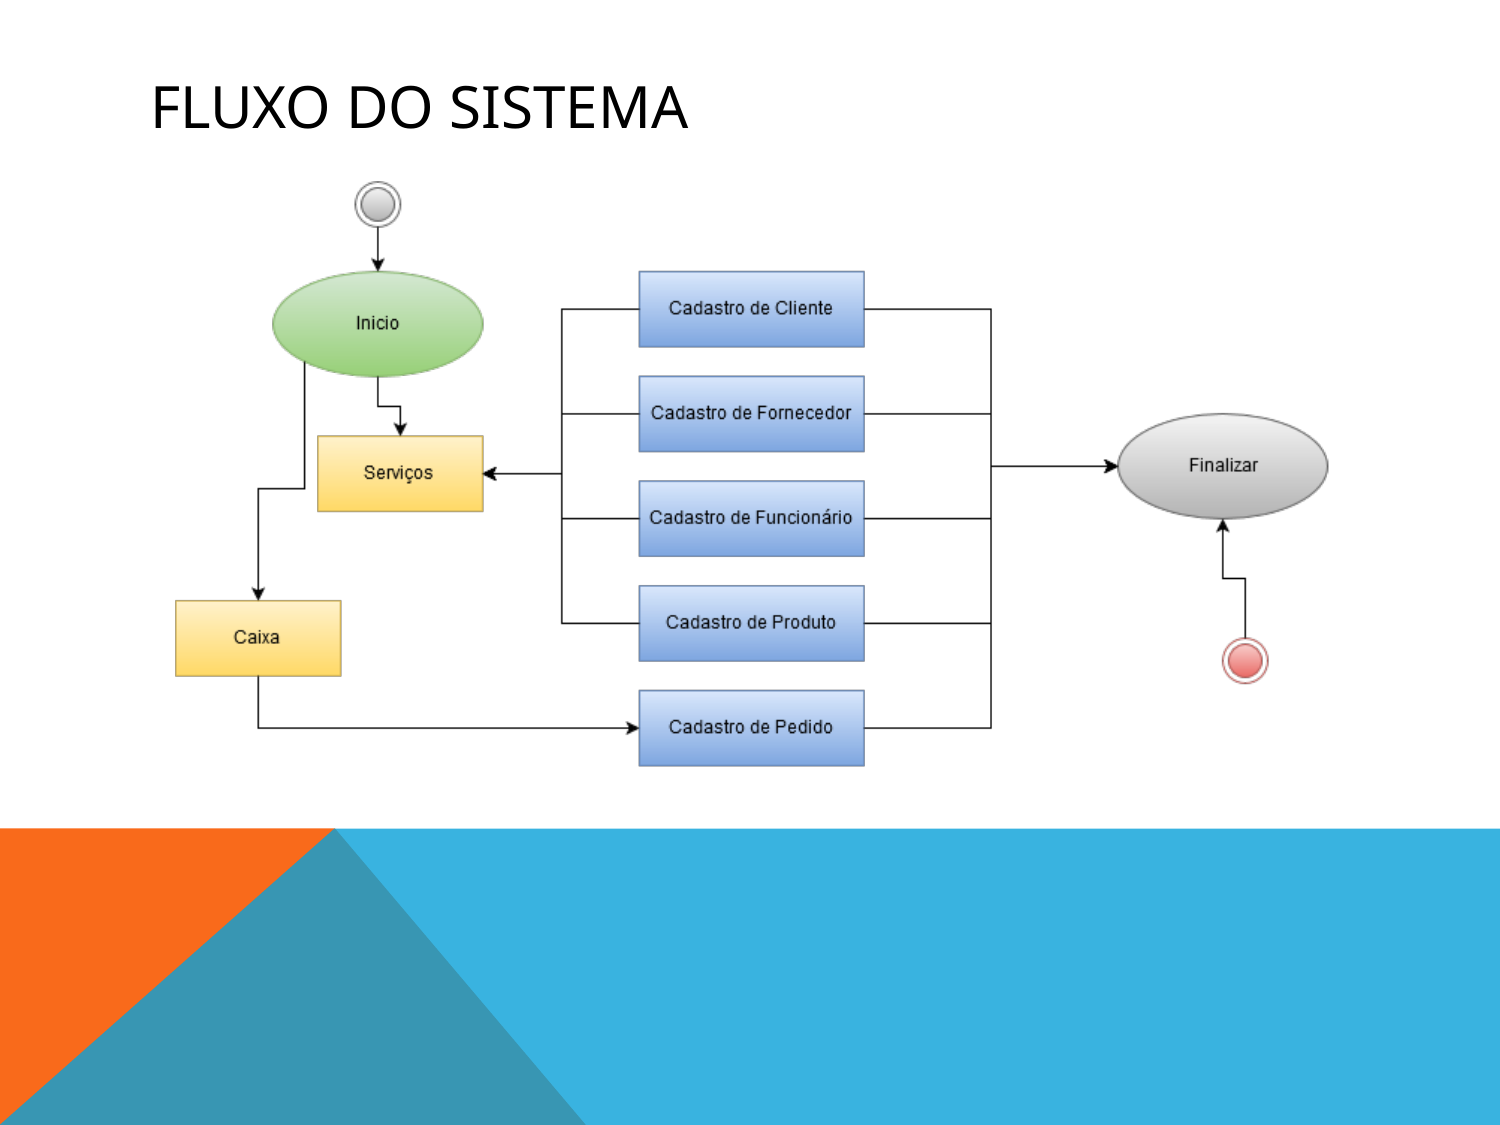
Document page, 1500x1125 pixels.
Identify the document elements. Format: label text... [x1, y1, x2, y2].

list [174, 180, 1330, 768]
title Fluxo do sistema [135, 60, 1369, 150]
